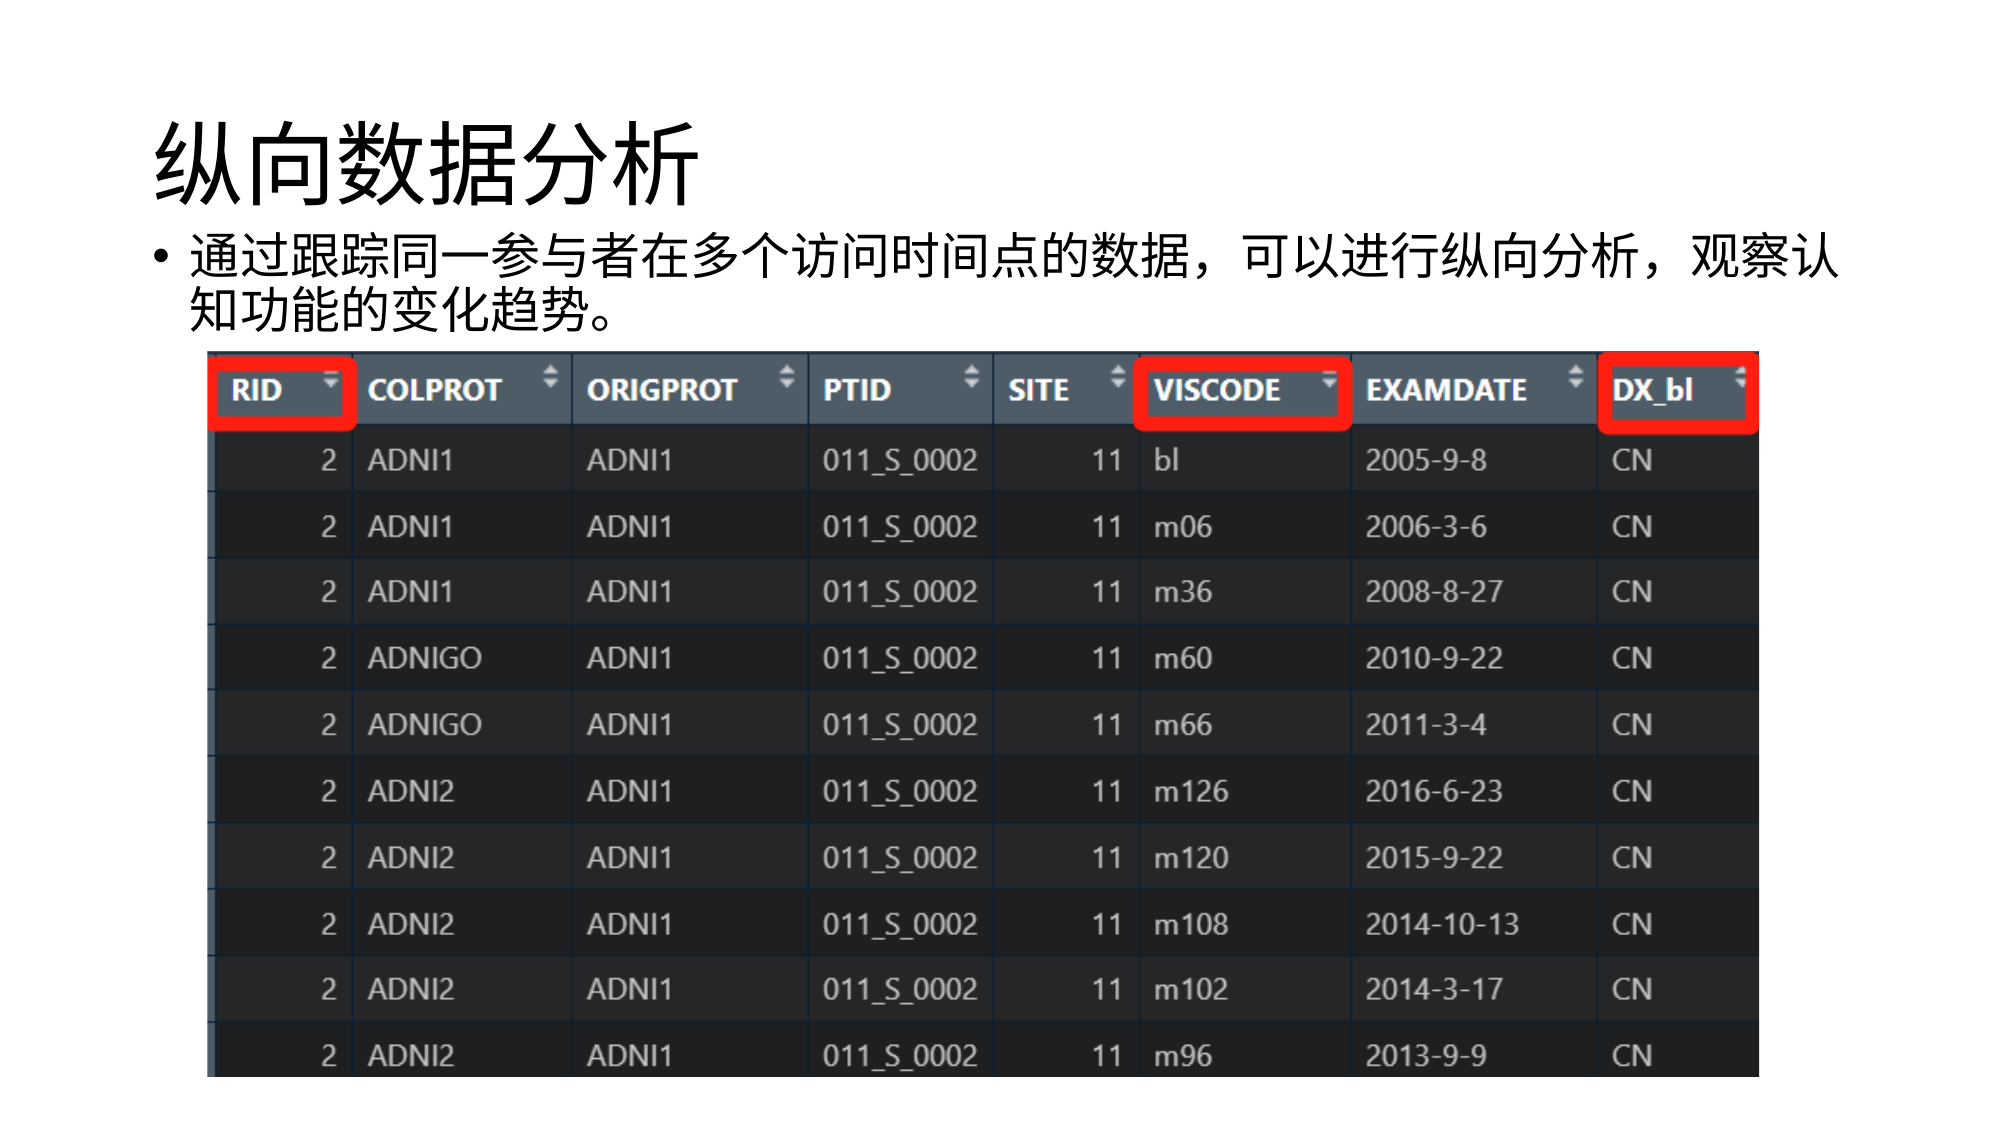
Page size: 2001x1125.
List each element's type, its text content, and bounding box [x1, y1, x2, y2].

title 纵向数据分析 [137, 59, 1863, 223]
list 通过跟踪同一参与者在多个访问时间点的数据，可以进行纵向分析，观察认知功能的变化趋势。 [137, 223, 1863, 1014]
picture [207, 351, 1760, 1077]
